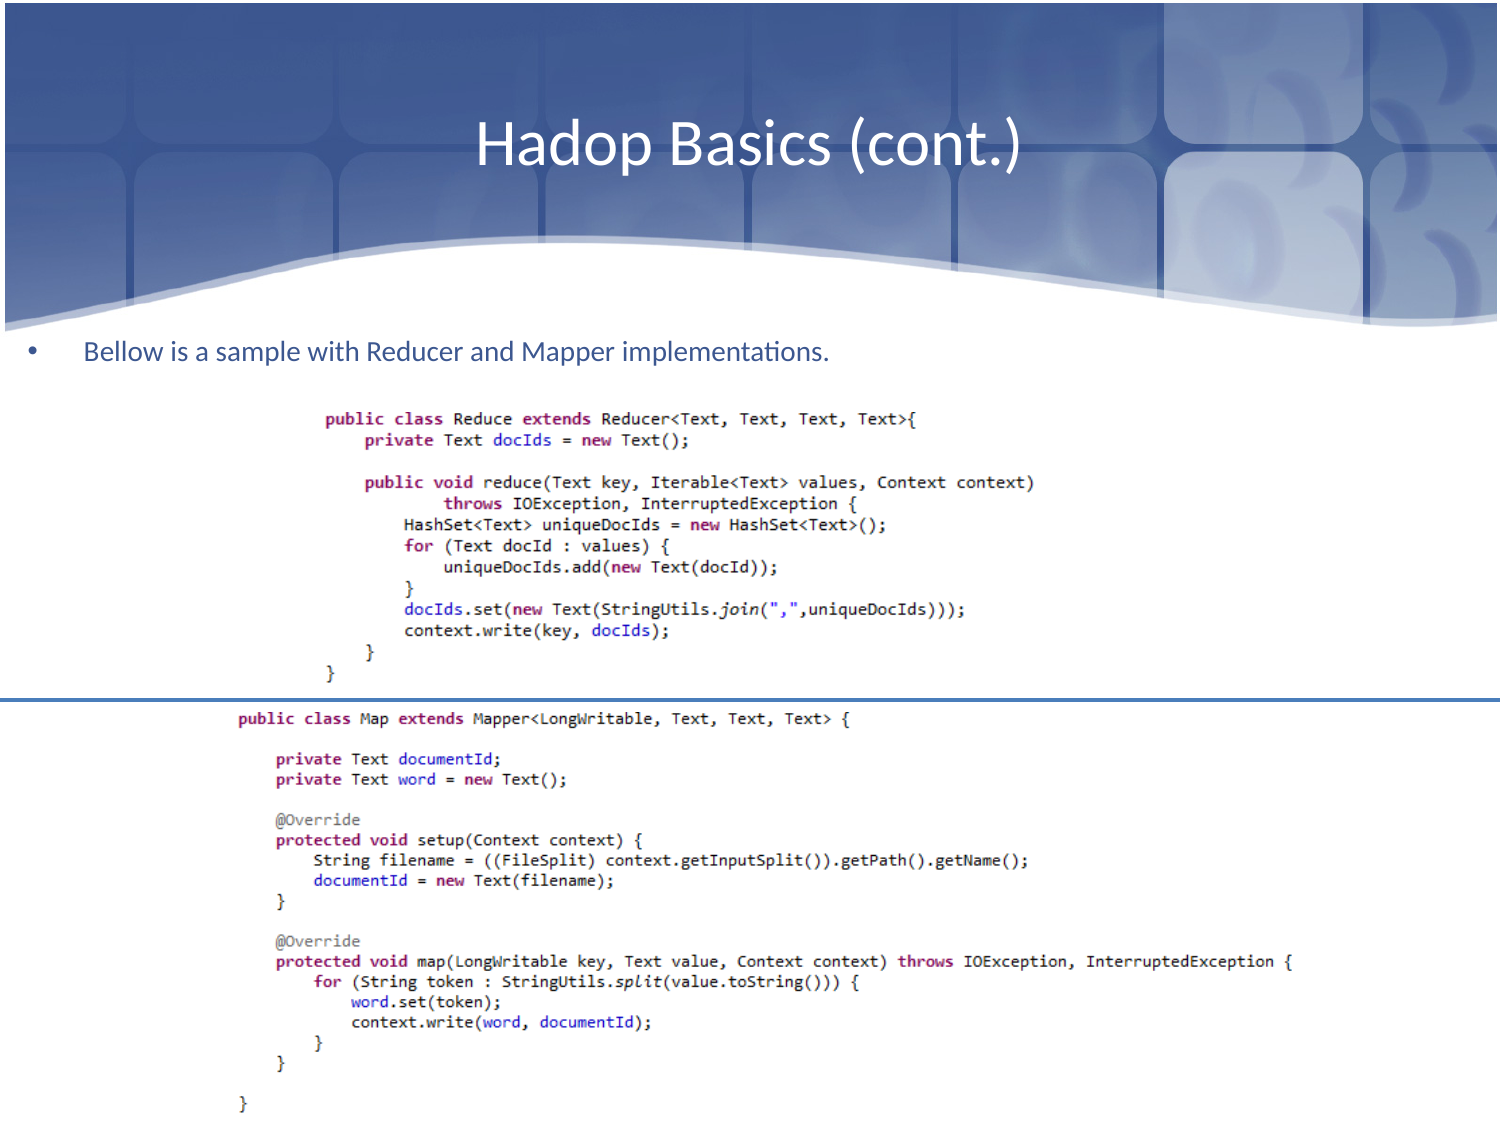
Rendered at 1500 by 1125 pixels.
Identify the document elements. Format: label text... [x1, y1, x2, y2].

picture [0, 702, 1500, 1125]
list Bellow is a sample with Reducer and Mapper implementations. [12, 324, 1438, 388]
title Hadop Basics (cont.) [37, 44, 1463, 233]
picture [0, 0, 1500, 698]
